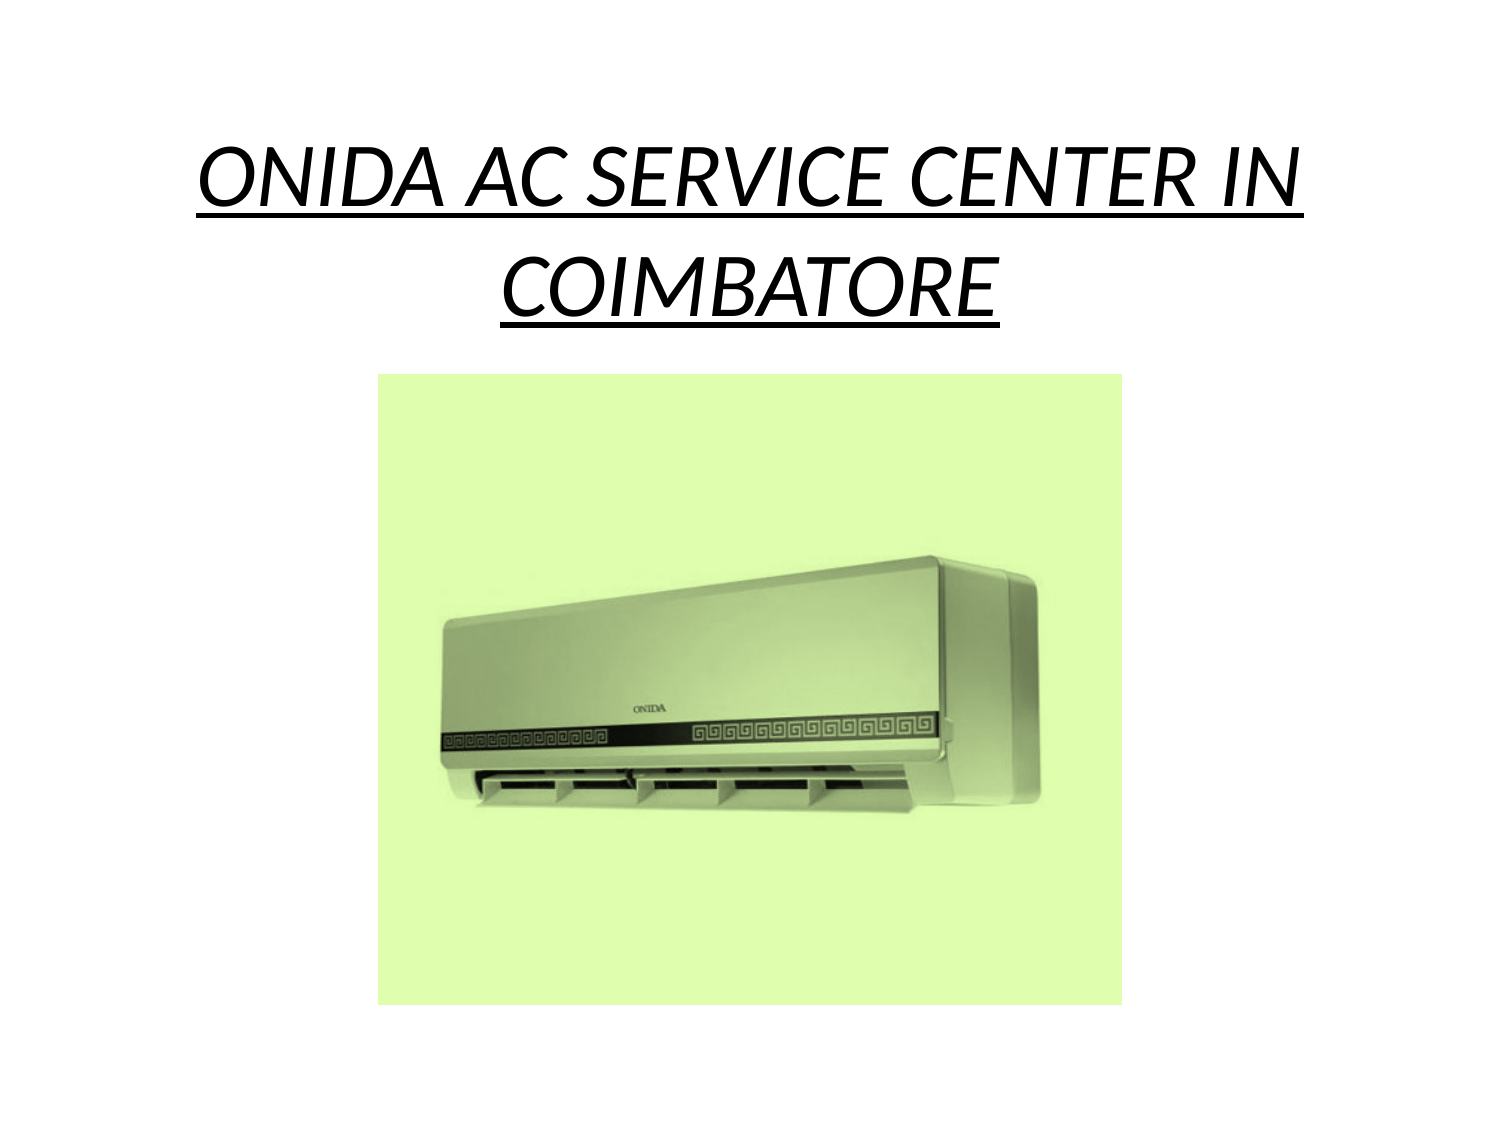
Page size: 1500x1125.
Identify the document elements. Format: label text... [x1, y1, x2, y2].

title ONIDA AC SERVICE CENTER IN COIMBATORE [75, 87, 1425, 363]
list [378, 374, 1122, 1006]
